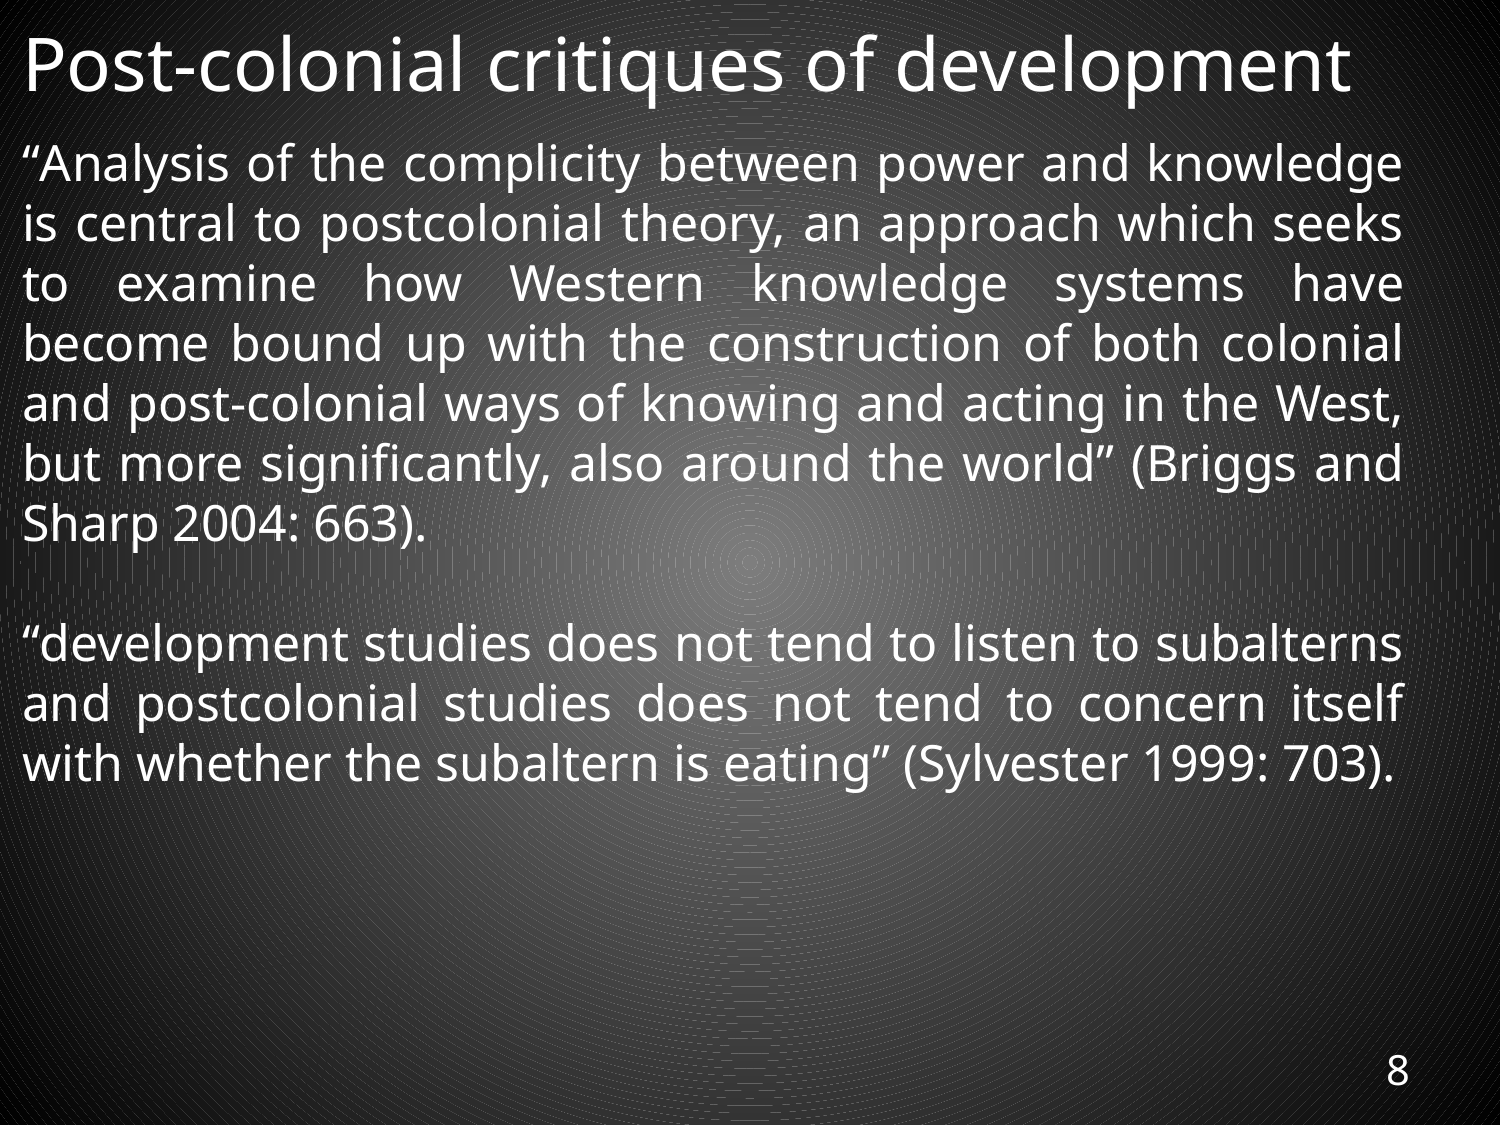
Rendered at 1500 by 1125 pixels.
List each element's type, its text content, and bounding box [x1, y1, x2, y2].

slide_number 8 [1074, 1042, 1425, 1103]
text_box “Analysis of the complicity between power and knowledge is central to postcolonial theory, an approach which seeks to examine how Western knowledge systems have become bound up with the construction of both colonial and post-colonial ways of knowing and acting in the West, but more significantly, also around the world” (Briggs and Sharp 2004: 663). “development studies does not tend to listen to subalterns and postcolonial studies does not tend to concern itself with whether the subaltern is eating” (Sylvester 1999: 703). [7, 123, 1420, 799]
title Post-colonial critiques of development [7, 0, 1430, 124]
